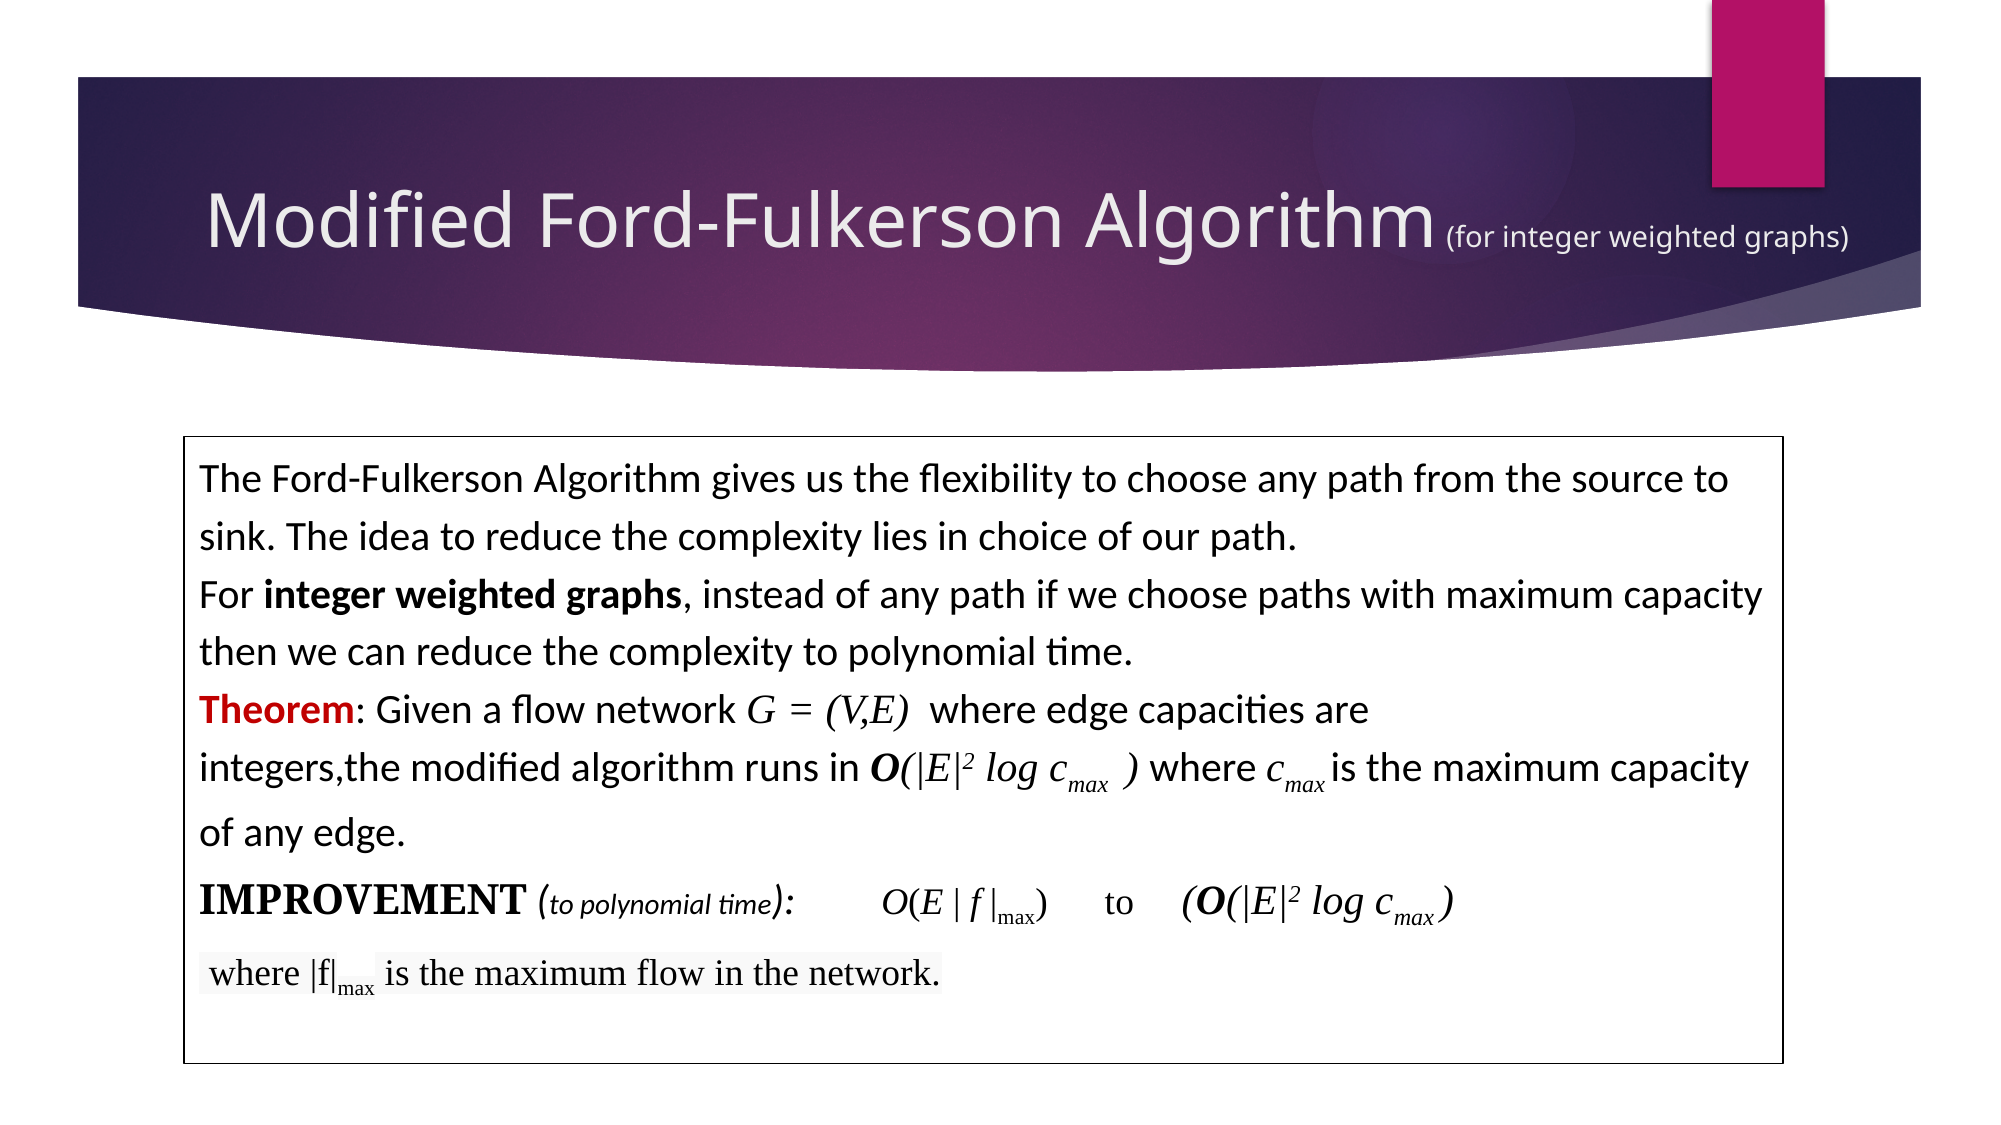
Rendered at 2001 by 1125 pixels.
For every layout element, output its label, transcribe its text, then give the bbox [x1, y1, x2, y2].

title Modified Ford-Fulkerson Algorithm (for integer weighted graphs) [189, 159, 1905, 276]
list The Ford-Fulkerson Algorithm gives us the flexibility to choose any path from the source to sink. The idea to reduce the complexity lies in choice of our path. For integer weighted graphs, instead of any path if we choose paths with maximum capacity then we can reduce the complexity to polynomial time. Theorem: Given a flow network G = (V,E) where edge capacities are integers,the modified algorithm runs in O(|E|2 log cmax ) where cmax is the maximum capacity of any edge. IMPROVEMENT (to polynomial time): O(E | f |max) to (O(|E|2 log cmax ) where |f|max is the maximum flow in the network. [184, 436, 1783, 1064]
